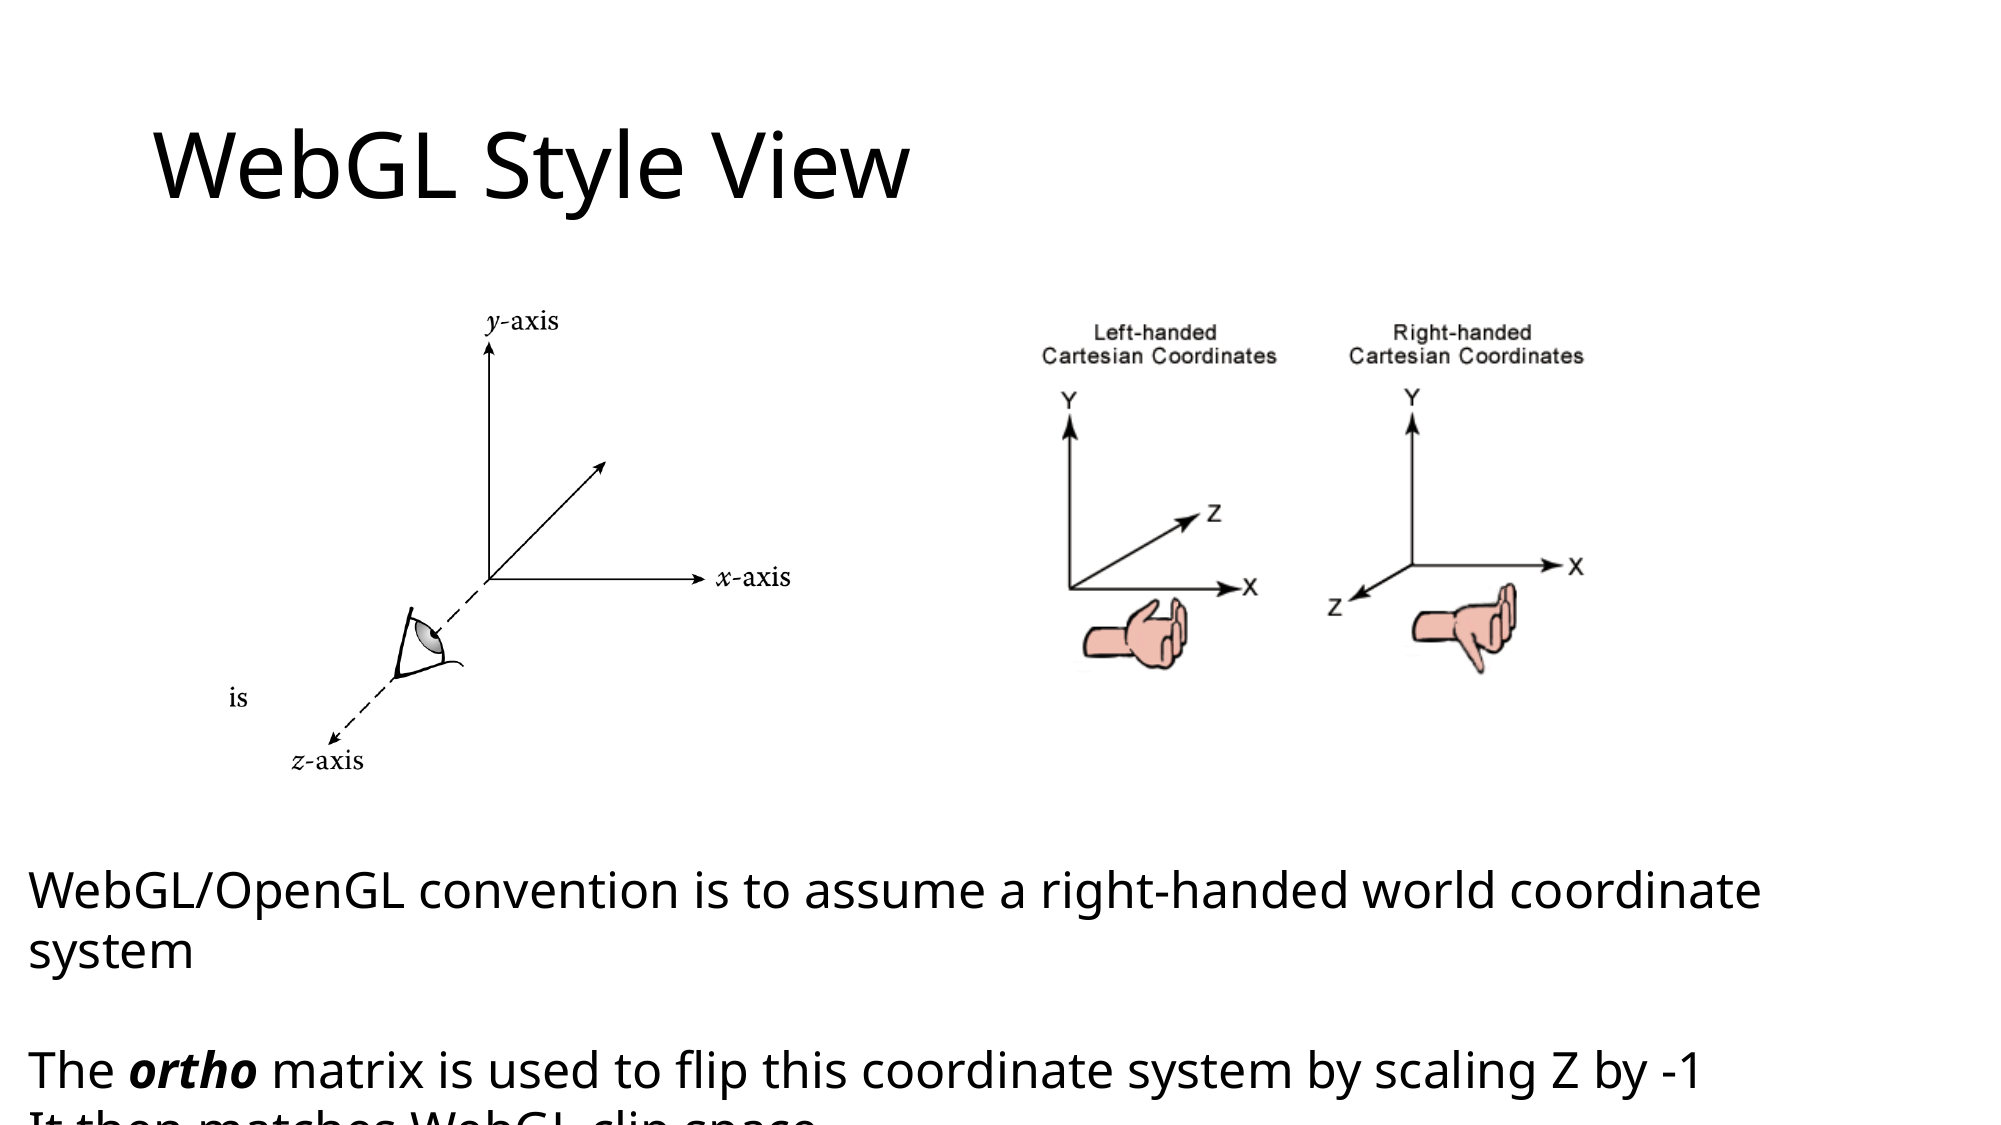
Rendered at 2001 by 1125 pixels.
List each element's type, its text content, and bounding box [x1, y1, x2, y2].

picture [230, 277, 811, 778]
text_box WebGL/OpenGL convention is to assume a right-handed world coordinate system The ortho matrix is used to flip this coordinate system by scaling Z by -1 It then matches WebGL clip space [13, 850, 1929, 1125]
picture [1036, 312, 1600, 685]
title WebGL Style View [137, 59, 1863, 278]
